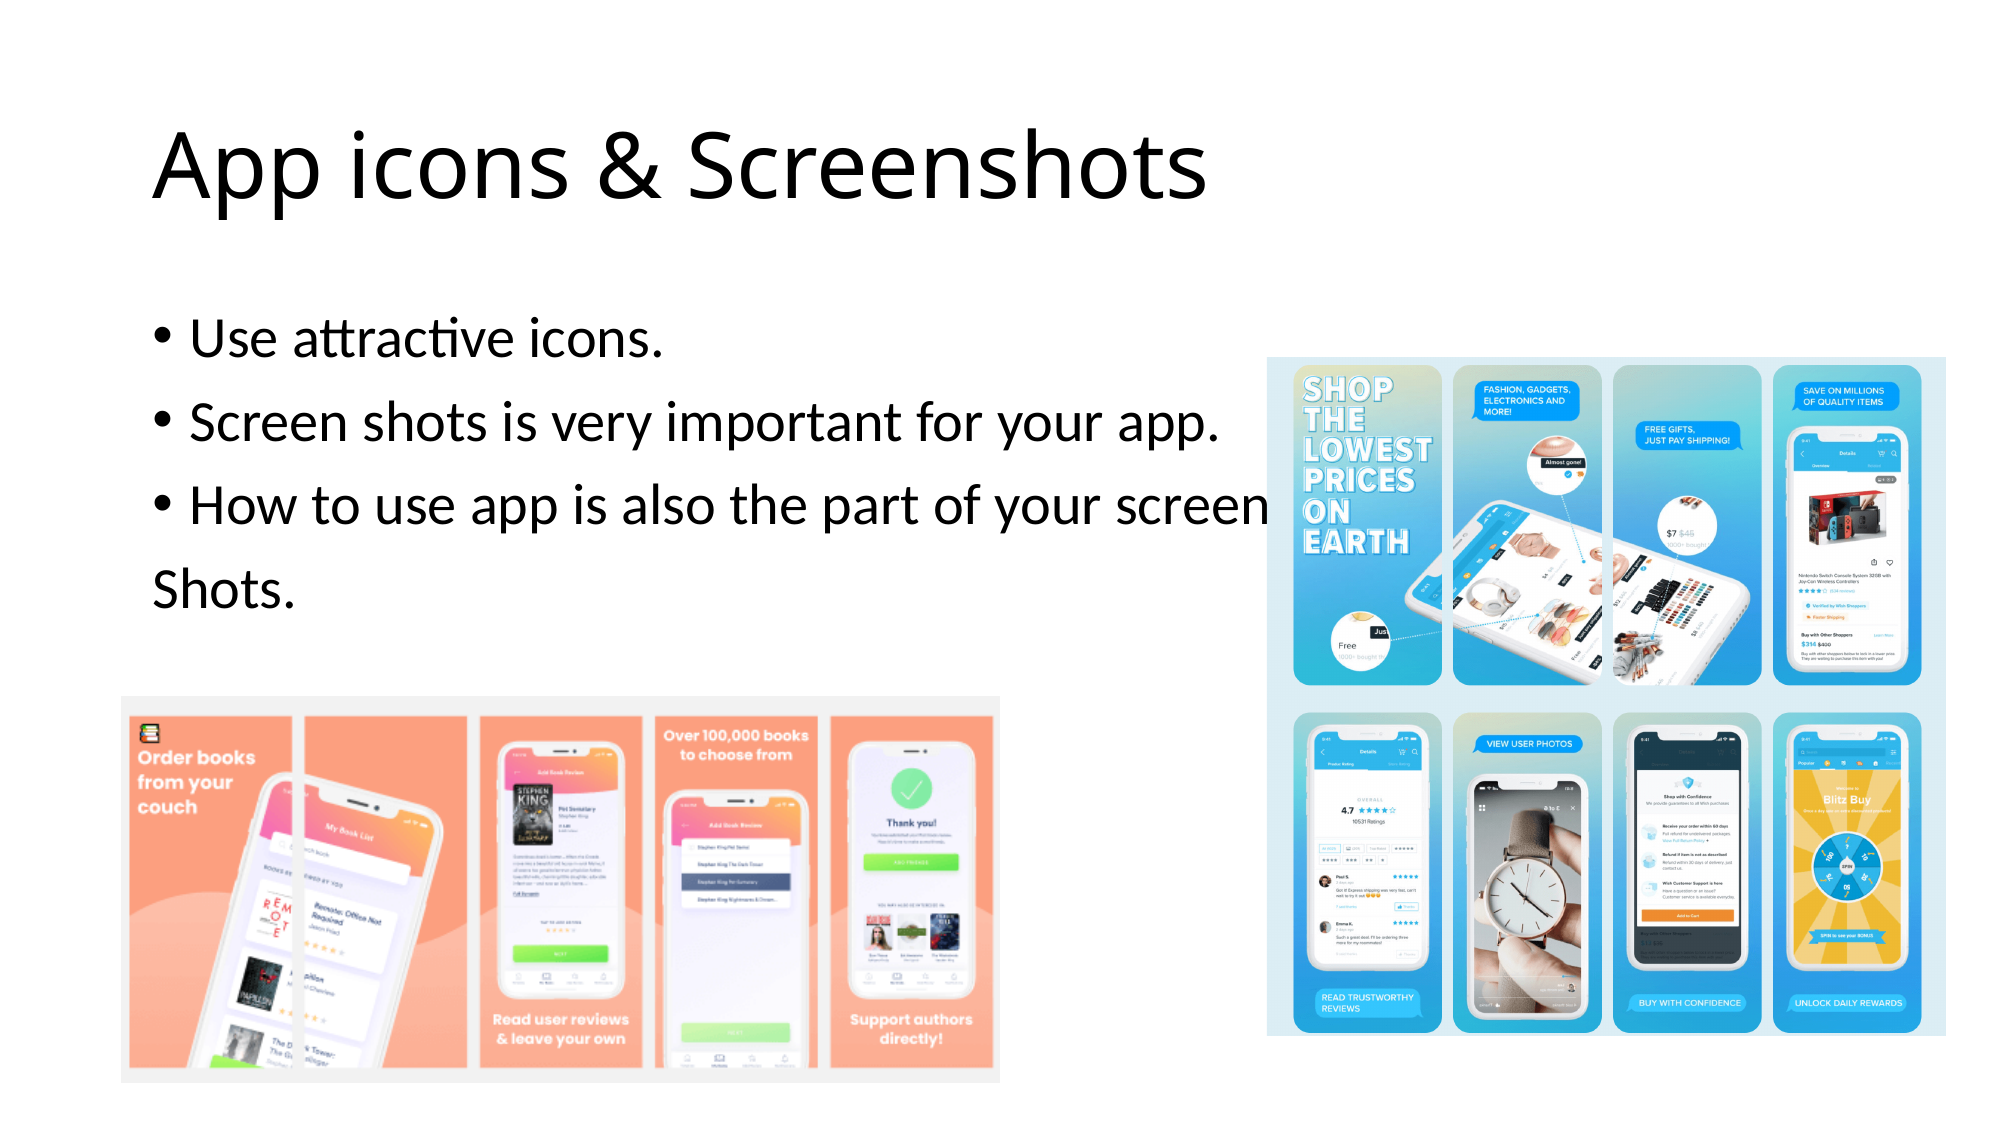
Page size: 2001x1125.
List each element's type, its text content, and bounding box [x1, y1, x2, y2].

picture [121, 696, 1000, 1083]
picture [1266, 357, 1947, 1036]
title App icons & Screenshots [137, 59, 1863, 278]
list Use attractive icons. Screen shots is very important for your app. How to use app is also the part of your screen Shots. [137, 299, 1863, 1014]
